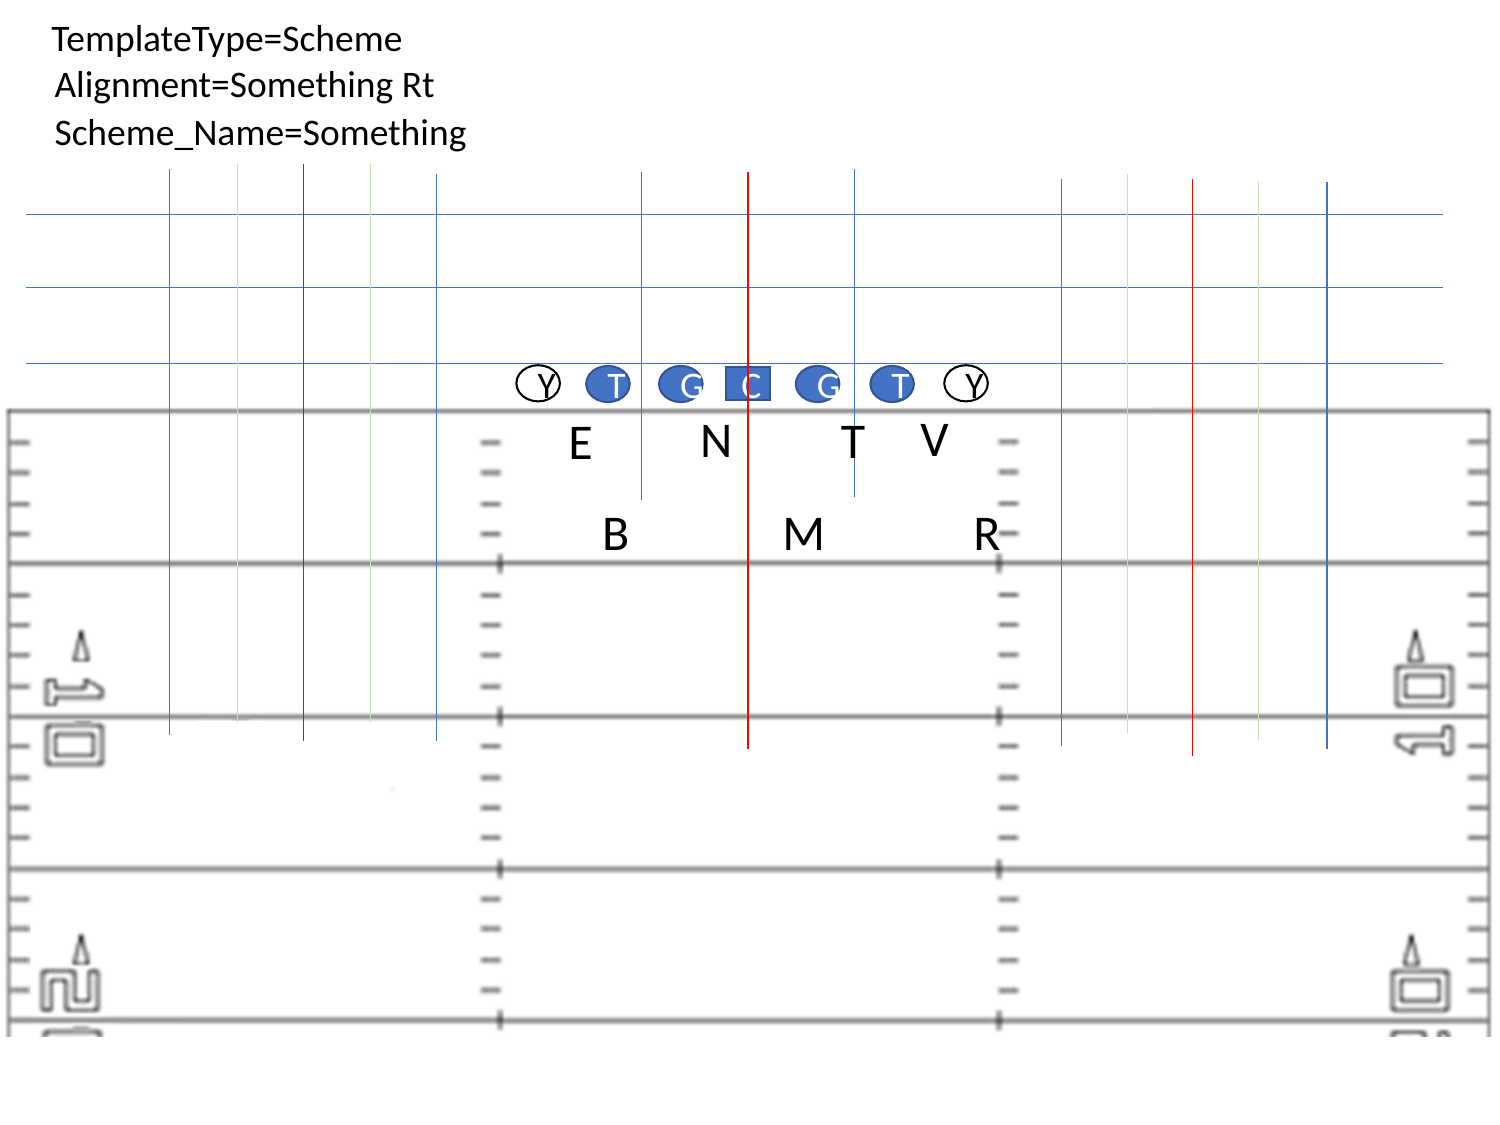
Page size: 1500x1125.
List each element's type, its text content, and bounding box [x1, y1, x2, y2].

text_box C [749, 366, 771, 401]
text_box G [794, 364, 841, 402]
text_box Alignment=Something Rt [39, 52, 451, 100]
text_box Y [515, 364, 561, 402]
text_box G [658, 364, 704, 402]
picture [5, 402, 1495, 1037]
text_box Y [943, 364, 989, 402]
text_box C [725, 366, 747, 399]
text_box TemplateType=Scheme [36, 6, 418, 67]
text_box V [905, 398, 957, 402]
text_box Scheme_Name=Something [39, 100, 483, 161]
text_box T [585, 364, 631, 402]
text_box T [869, 364, 915, 402]
